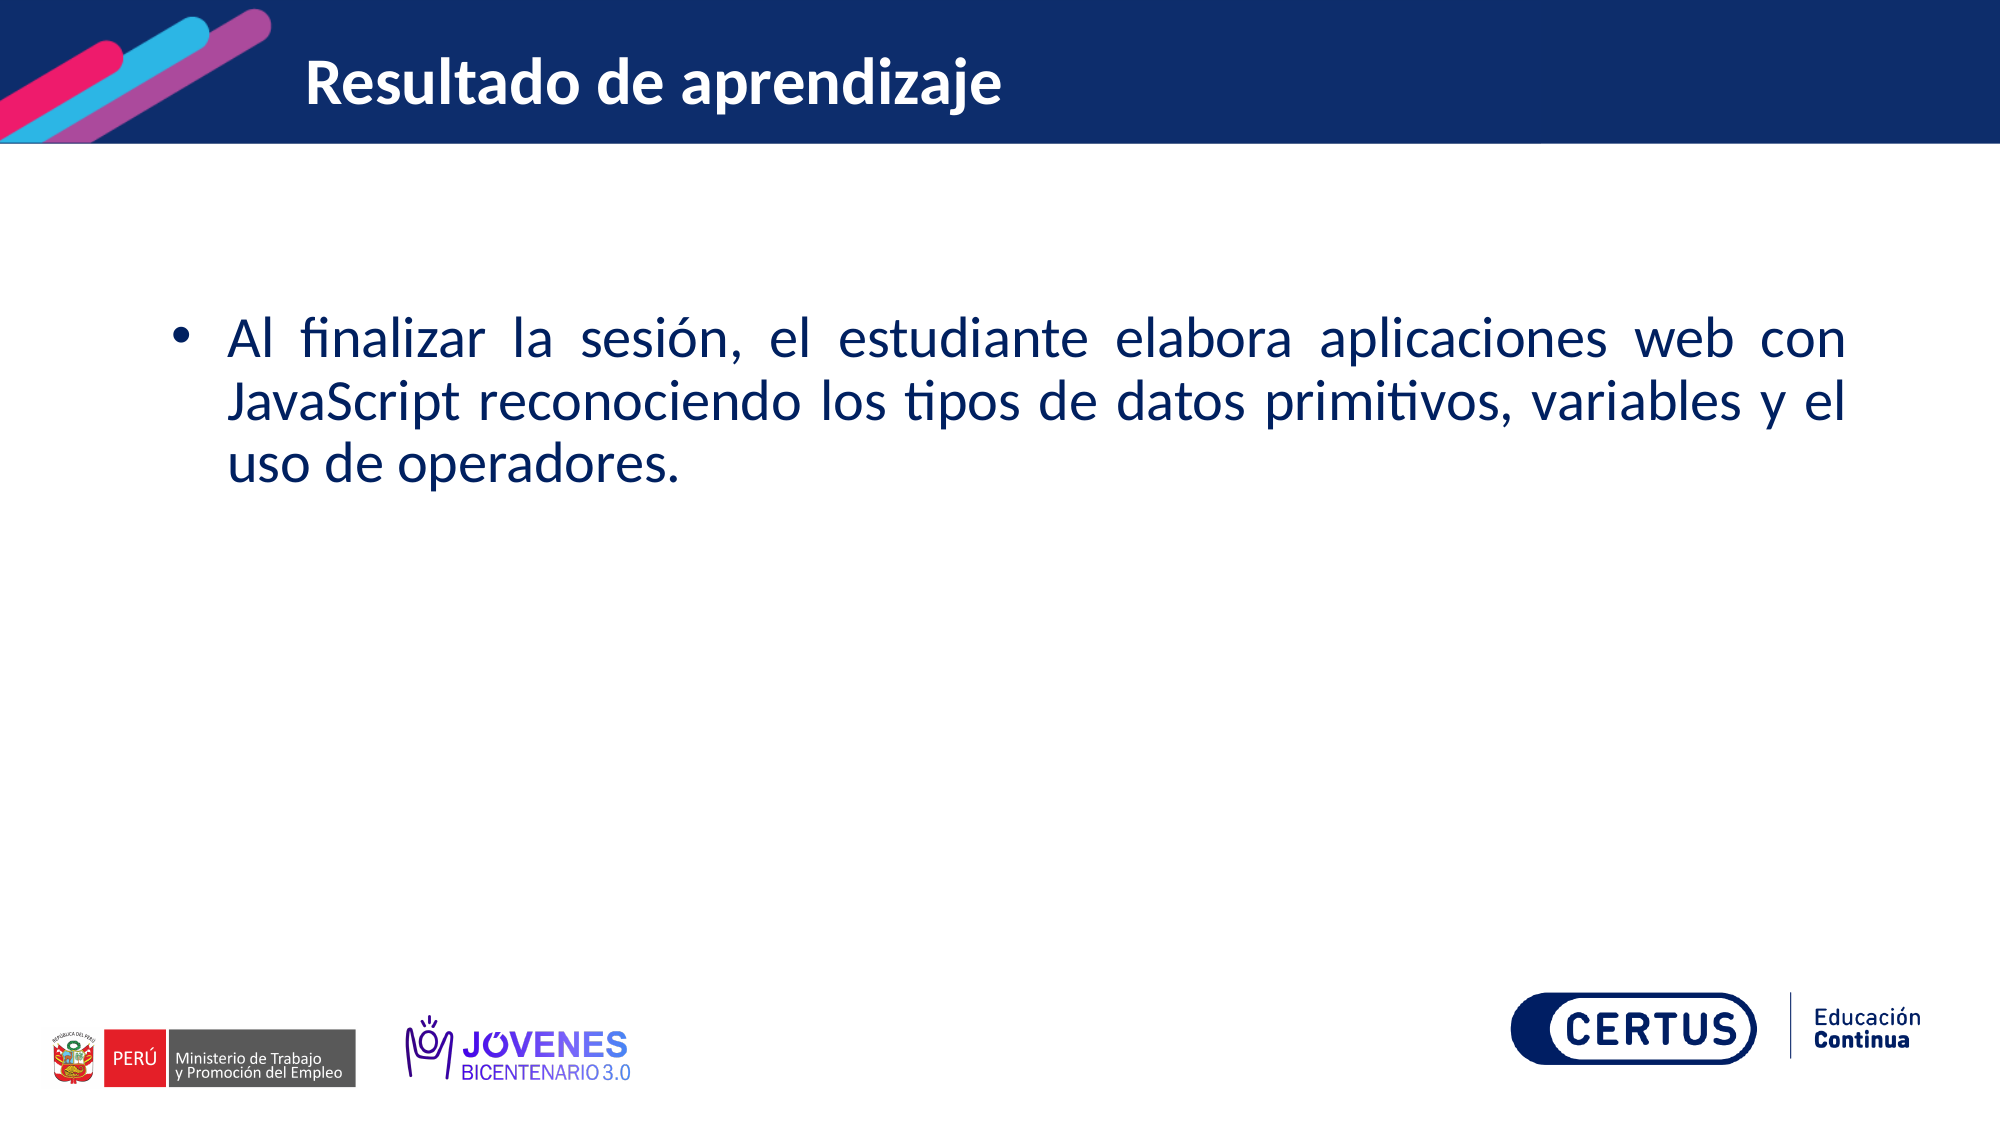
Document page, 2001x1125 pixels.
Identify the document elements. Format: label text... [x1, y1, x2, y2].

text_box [41, 986, 632, 1115]
picture [1503, 964, 1959, 1103]
title Resultado de aprendizaje [290, 22, 1901, 144]
picture [0, 0, 1541, 144]
list Al finalizar la sesión, el estudiante elabora aplicaciones web con JavaScript reconociendo los tipos de datos primitivos, variables y el uso de operadores. [137, 299, 1863, 842]
